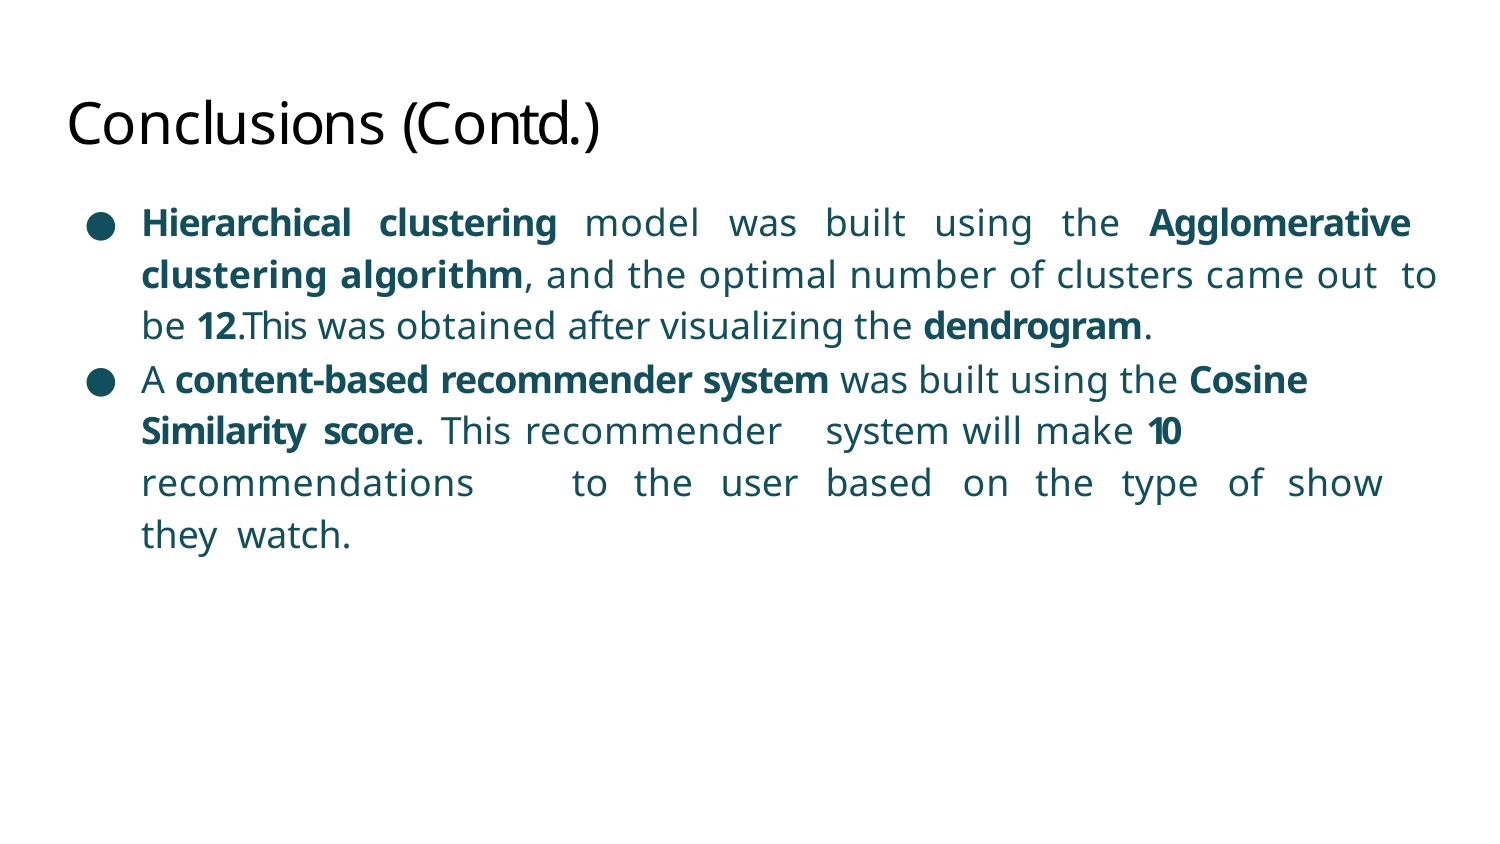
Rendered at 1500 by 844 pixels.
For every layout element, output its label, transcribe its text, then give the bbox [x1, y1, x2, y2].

text_box Hierarchical clustering model was built using the Agglomerative clustering algorithm, and the optimal number of clusters came out to be 12.This was obtained after visualizing the dendrogram. A content-based recommender system was built using the Cosine Similarity score. This recommender system will make 10 recommendations to the user based on the type of show they watch. [82, 191, 1439, 556]
title Conclusions (Contd.) [64, 48, 703, 192]
